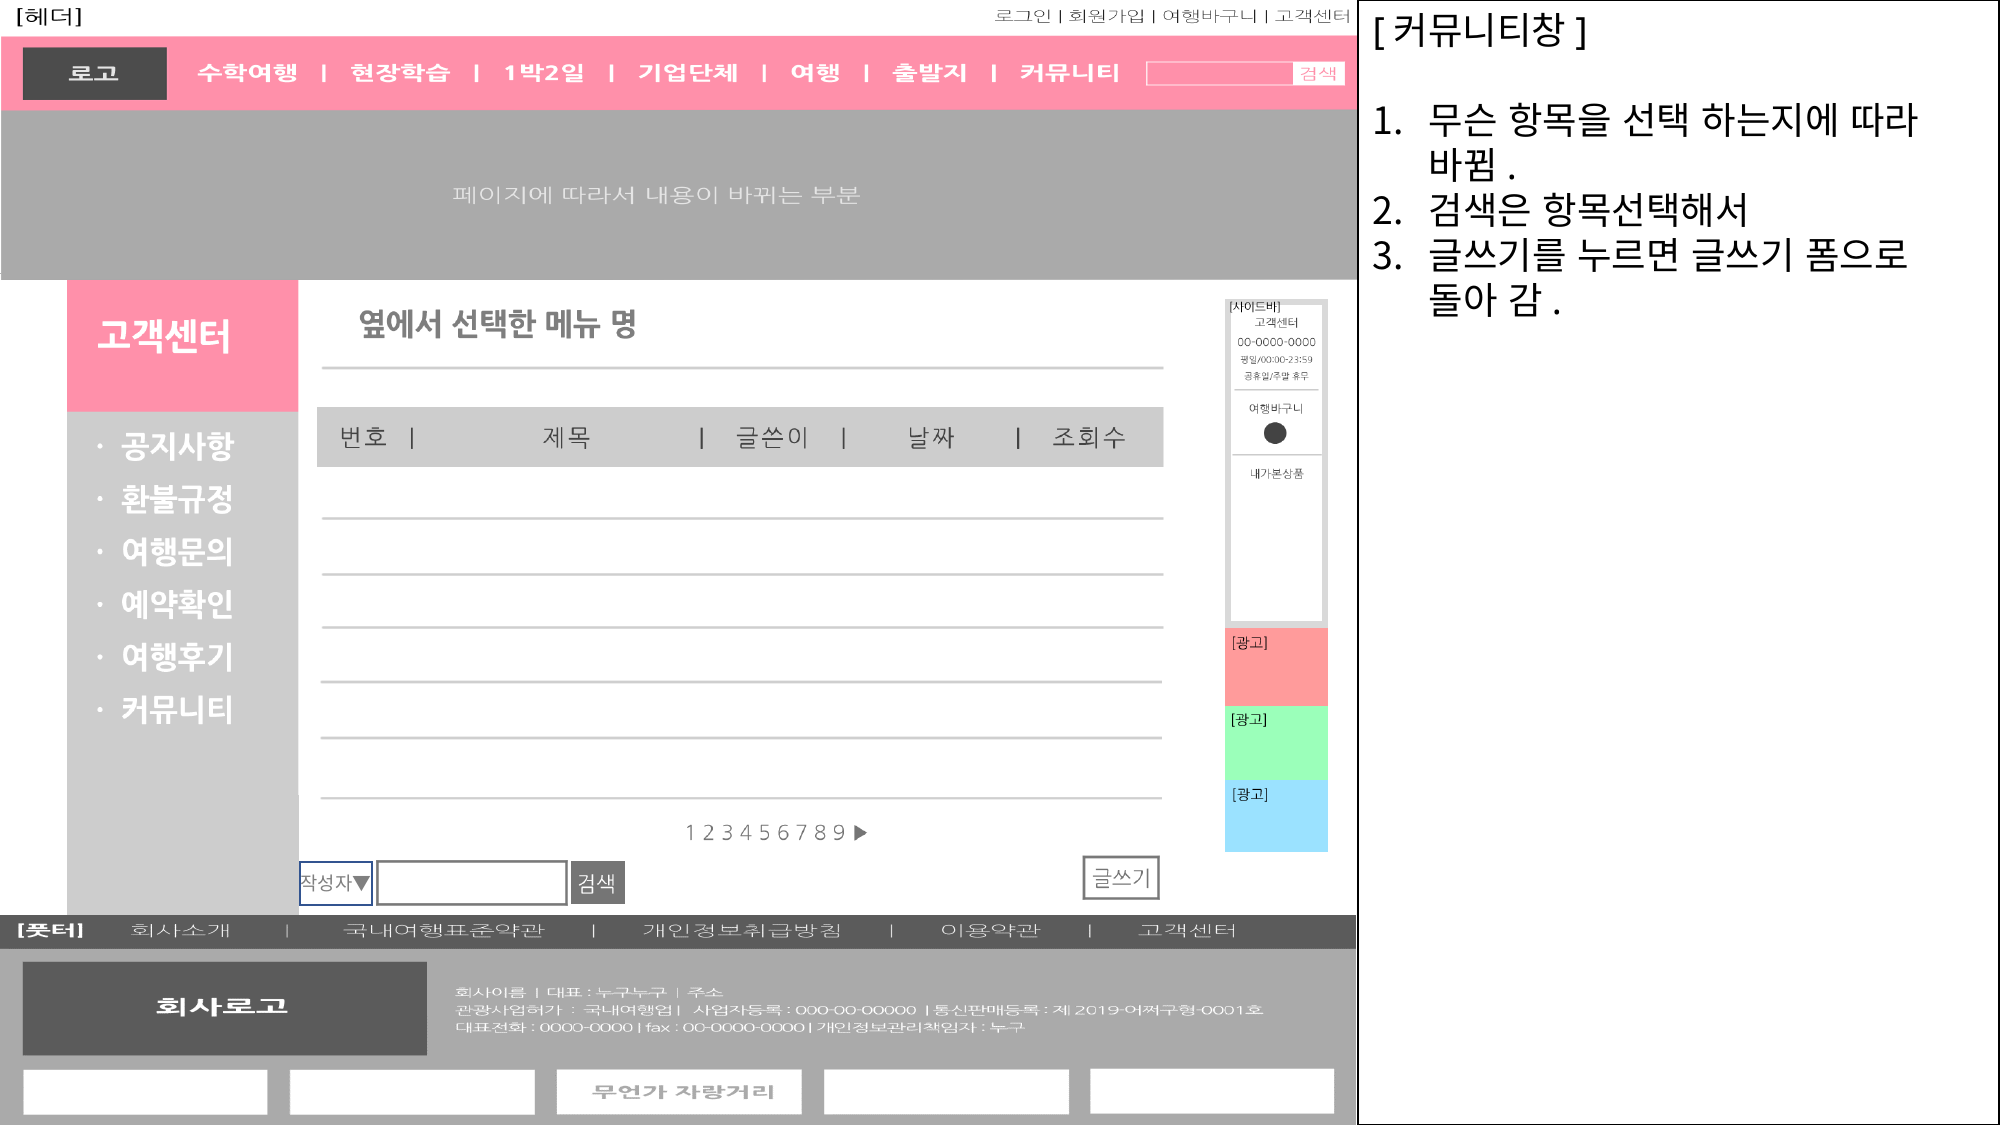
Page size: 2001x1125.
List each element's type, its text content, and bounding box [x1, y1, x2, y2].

picture [0, 0, 1357, 1125]
picture [1225, 299, 1328, 852]
text_box [커뮤니티창] 무슨 항목을 선택 하는지에 따라 바뀜. 검색은 항목선택해서 글쓰기를 누르면 글쓰기 폼으로 돌아 감. [1357, 0, 2000, 1125]
